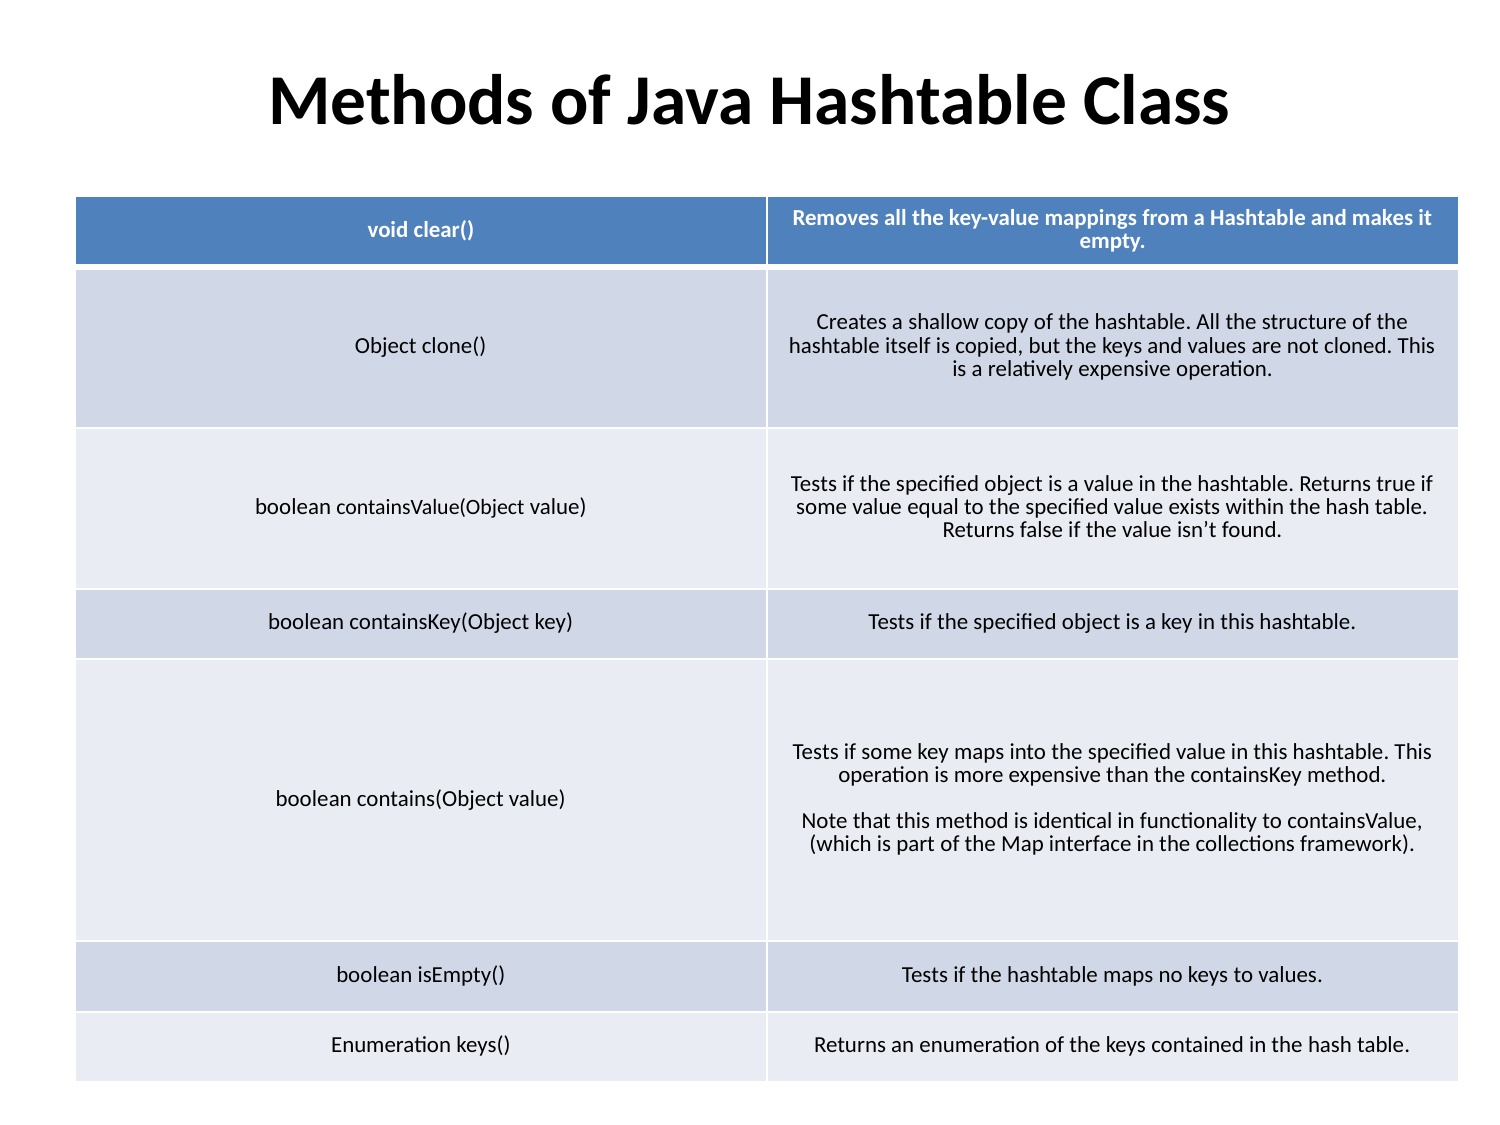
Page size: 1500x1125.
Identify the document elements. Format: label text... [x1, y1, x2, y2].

table_cell Tests if the specified object is a value in the hashtable. Returns true if some value equal to the specified value exists within the hash table. Returns false if the value isn’t found. [768, 429, 1458, 588]
table_cell Creates a shallow copy of the hashtable. All the structure of the hashtable itself is copied, but the keys and values are not cloned. This is a relatively expensive operation. [768, 270, 1458, 427]
table_cell boolean containsKey(Object key) [76, 590, 766, 658]
table_header void clear() [76, 197, 766, 264]
table_cell Tests if the specified object is a key in this hashtable. [768, 590, 1458, 658]
table_cell Object clone() [76, 270, 766, 427]
table_cell Returns an enumeration of the keys contained in the hash table. [768, 1013, 1458, 1081]
title Methods of Java Hashtable Class [75, 45, 1425, 195]
table_header Removes all the key-value mappings from a Hashtable and makes it empty. [768, 197, 1458, 264]
table_cell Enumeration keys() [76, 1013, 766, 1081]
table_cell boolean containsValue(Object value) [76, 429, 766, 588]
table_cell Tests if some key maps into the specified value in this hashtable. This operation is more expensive than the containsKey method. Note that this method is identical in functionality to containsValue, (which is part of the Map interface in the collections framework). [768, 660, 1458, 940]
table_cell Tests if the hashtable maps no keys to values. [768, 942, 1458, 1011]
table_cell boolean isEmpty() [76, 942, 766, 1011]
table_cell boolean contains(Object value) [76, 660, 766, 940]
